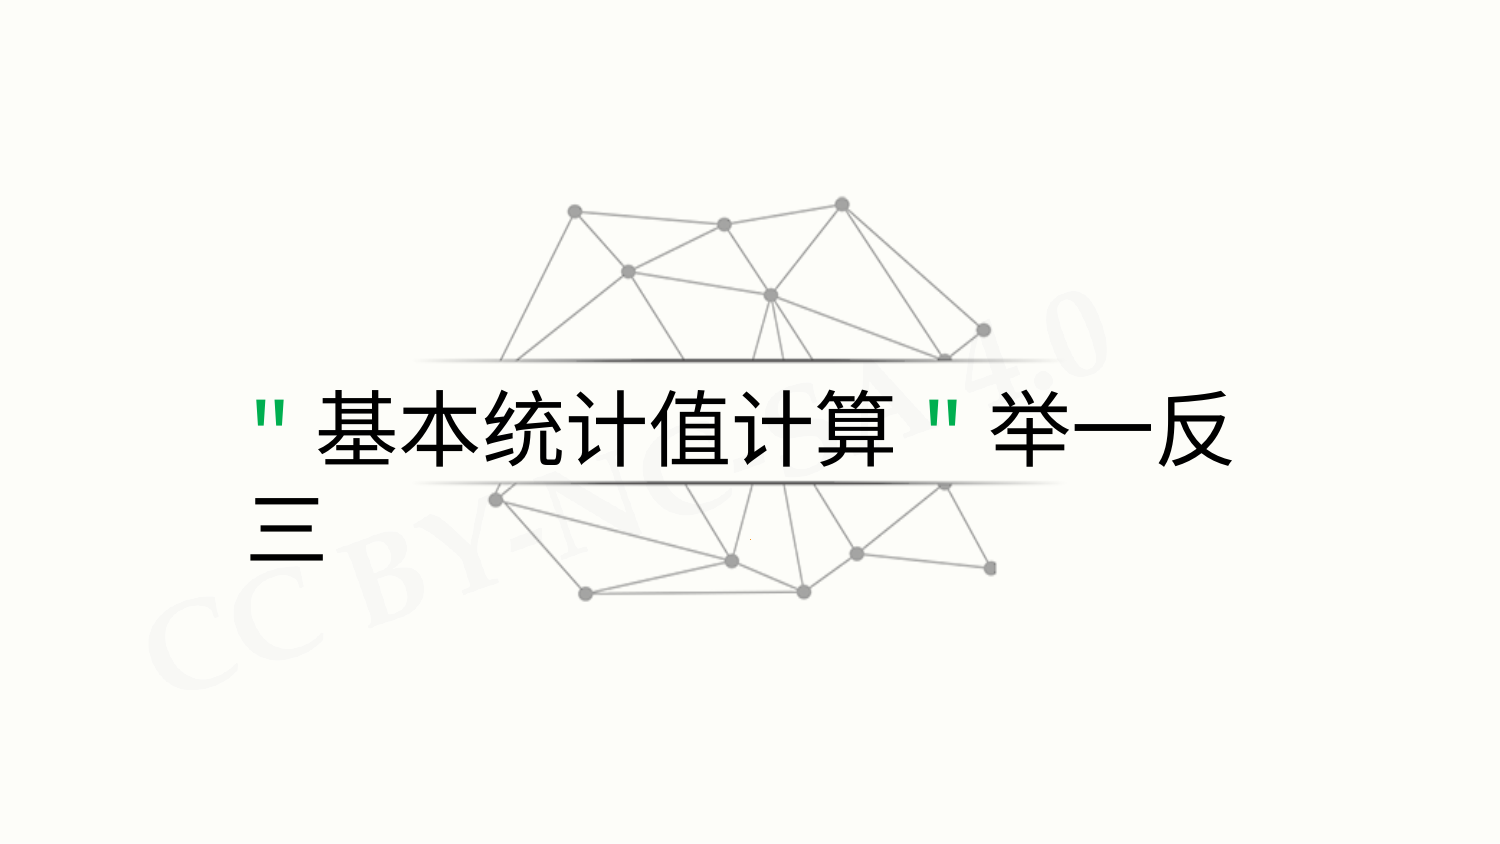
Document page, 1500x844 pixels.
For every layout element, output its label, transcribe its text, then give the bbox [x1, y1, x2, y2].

text_box [312, 173, 1128, 377]
text_box [312, 578, 1128, 664]
text_box "基本统计值计算"举一反三 [243, 377, 1257, 578]
text_box [148, 495, 499, 690]
